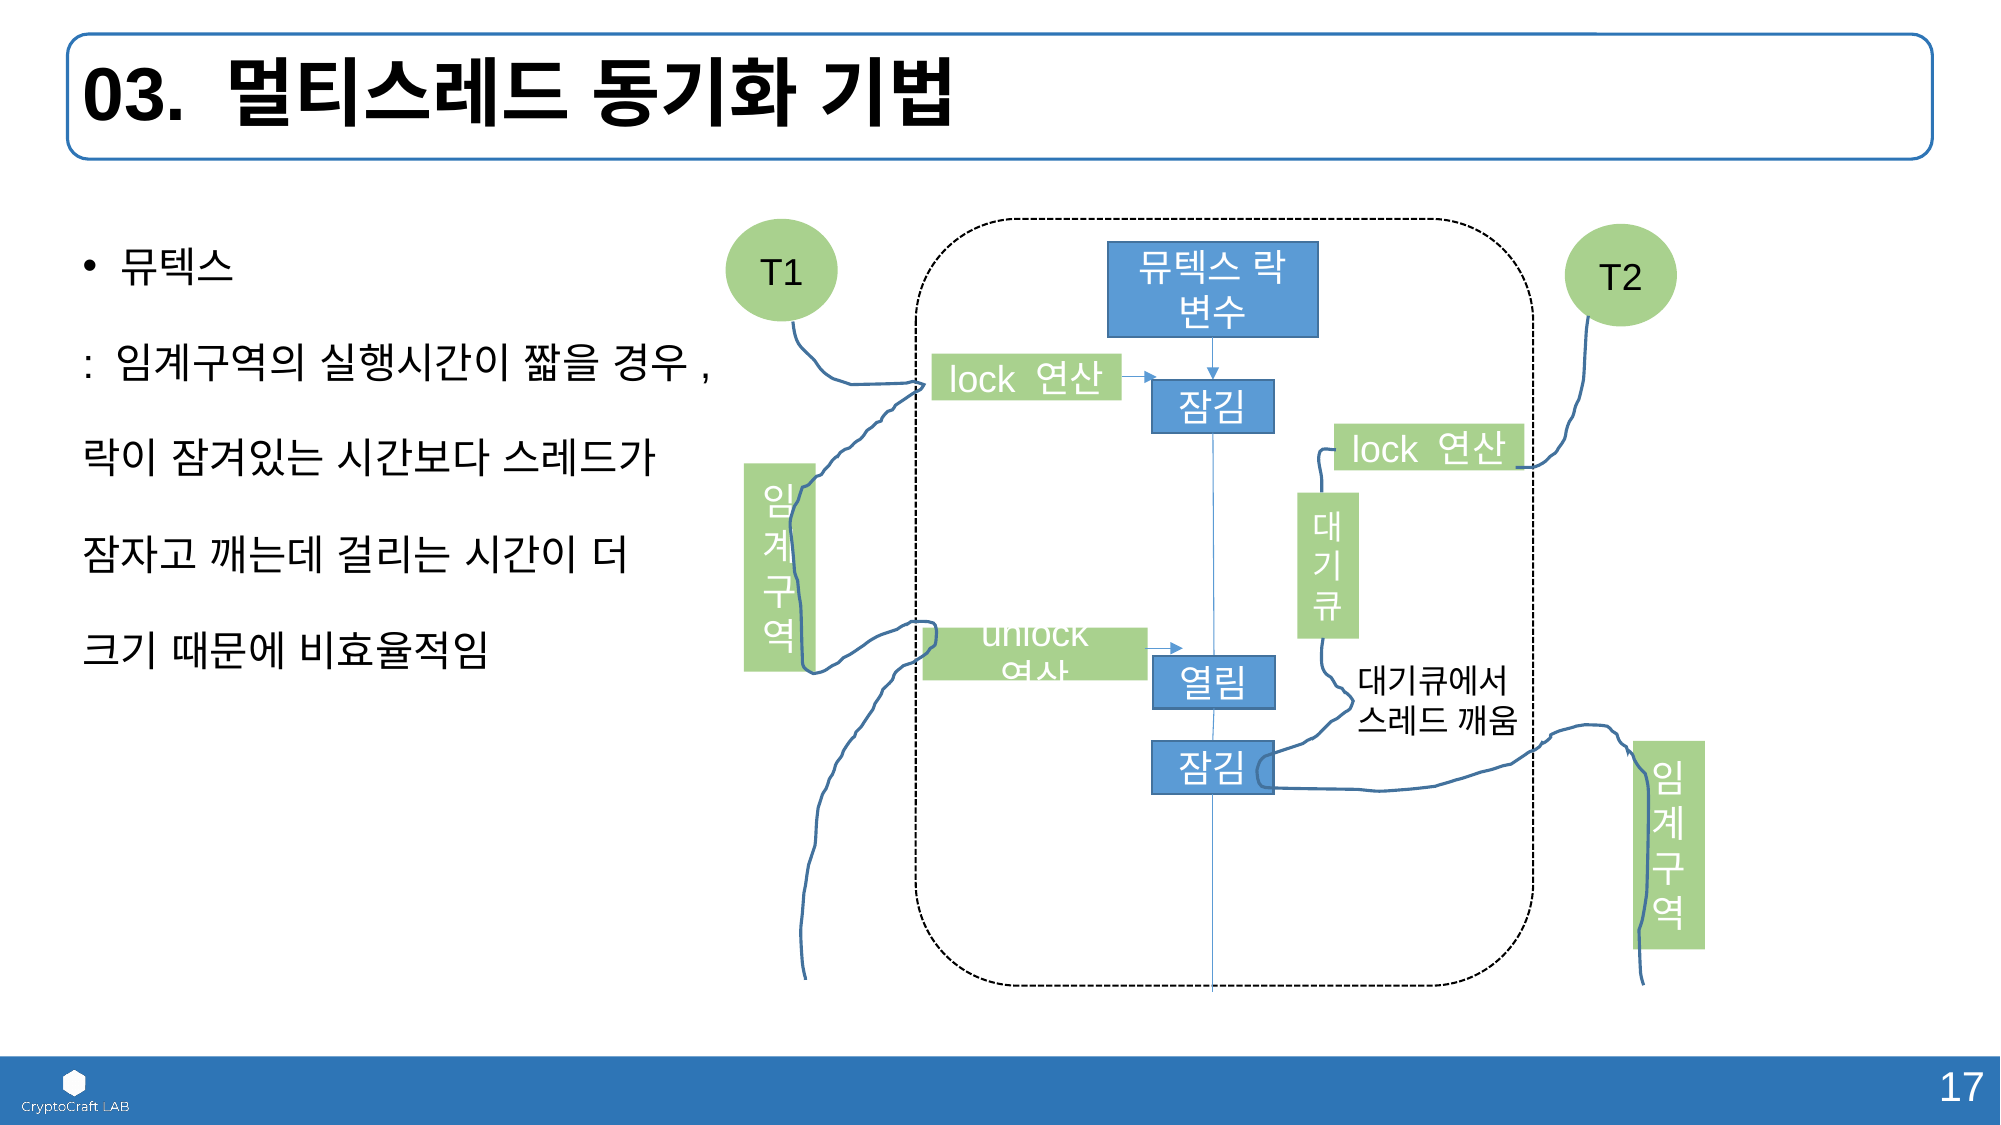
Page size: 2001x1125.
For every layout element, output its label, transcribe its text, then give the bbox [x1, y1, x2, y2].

text_box T2 [1563, 222, 1678, 328]
text_box [1213, 782, 1535, 987]
text_box 임 계 구 역 [797, 479, 817, 672]
text_box T1 [724, 217, 839, 323]
text_box lock 연산 [1333, 423, 1525, 471]
text_box [1515, 315, 1590, 469]
text_box 잠김 [1151, 740, 1275, 795]
text_box 대 기 큐 [1296, 491, 1360, 640]
text_box 뮤텍스 락 변수 [1107, 241, 1319, 338]
text_box 임 계 구 역 [1632, 740, 1706, 950]
text_box [914, 217, 1535, 751]
text_box 열림 [1152, 655, 1276, 710]
text_box 임 계 구 역 [743, 462, 799, 673]
text_box [789, 321, 938, 980]
text_box unlock 연산 [921, 627, 1149, 681]
text_box [914, 649, 1212, 987]
text_box [1317, 447, 1336, 493]
text_box lock 연산 [931, 353, 1123, 401]
text_box 잠김 [1151, 379, 1275, 434]
picture [13, 1061, 138, 1123]
text_box 대기큐에서 스레드 깨움 [1342, 652, 1534, 748]
list 뮤텍스 : 임계구역의 실행시간이 짧을 경우, 락이 잠겨있는 시간보다 스레드가 잠자고 깨는데 걸리는 시간이 더 크기 때문에 비효율적임 [67, 207, 1933, 1038]
text_box [1426, 744, 1535, 779]
title 03. 멀티스레드 동기화 기법 [67, 34, 1933, 160]
text_box [1255, 637, 1650, 986]
